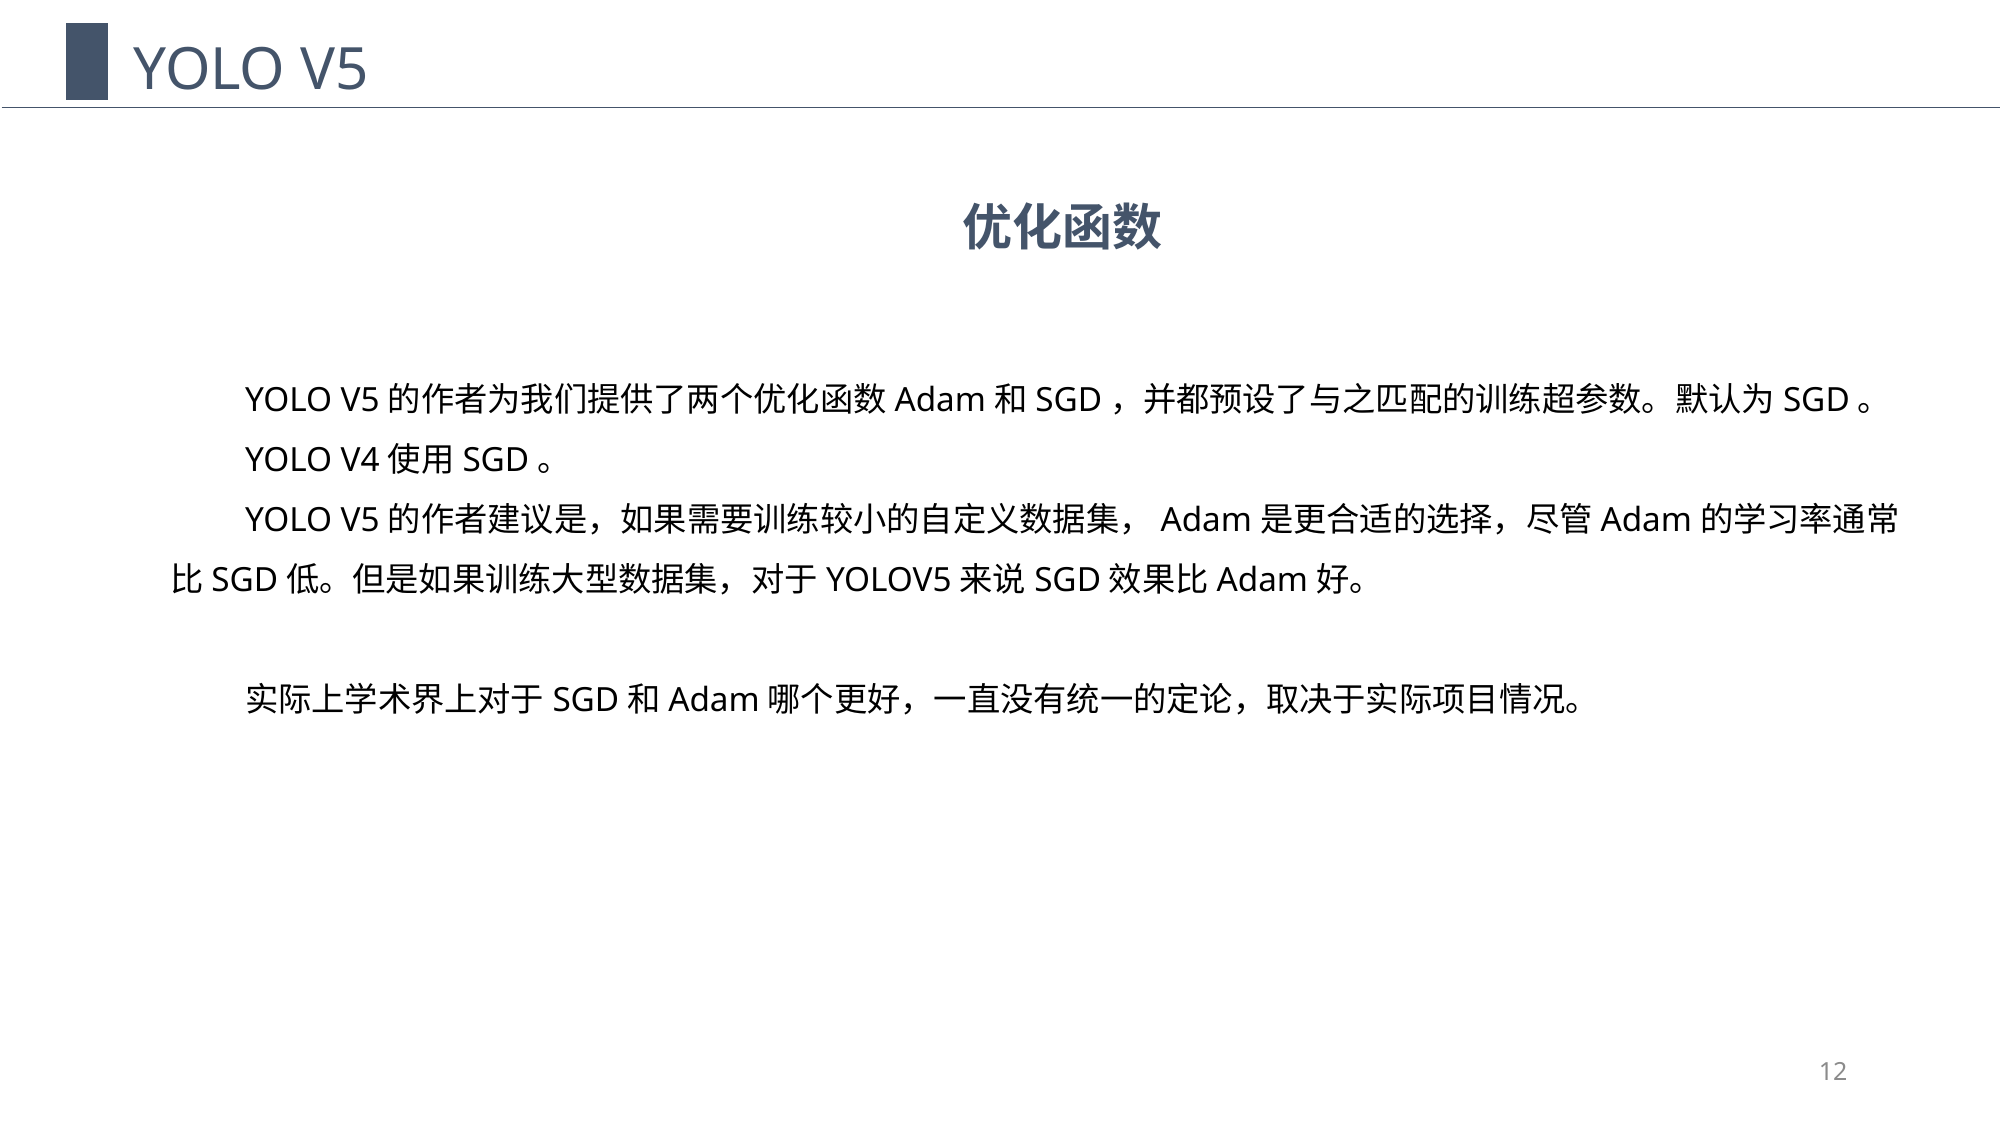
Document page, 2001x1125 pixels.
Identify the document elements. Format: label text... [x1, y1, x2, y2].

text_box [66, 23, 108, 100]
text_box 优化函数 [948, 187, 1237, 263]
text_box YOLO V5的作者为我们提供了两个优化函数Adam和SGD，并都预设了与之匹配的训练超参数。默认为SGD。 YOLO V4使用SGD。 YOLO V5的作者建议是，如果需要训练较小的自定义数据集，Adam是更合适的选择，尽管Adam的学习率通常比SGD低。但是如果训练大型数据集，对于YOLOV5来说SGD效果比Adam好。 实际上学术界上对于SGD和Adam哪个更好，一直没有统一的定论，取决于实际项目情况。 [155, 351, 1916, 726]
slide_number 12 [1412, 1042, 1863, 1103]
text_box YOLO V5 [118, 23, 856, 107]
